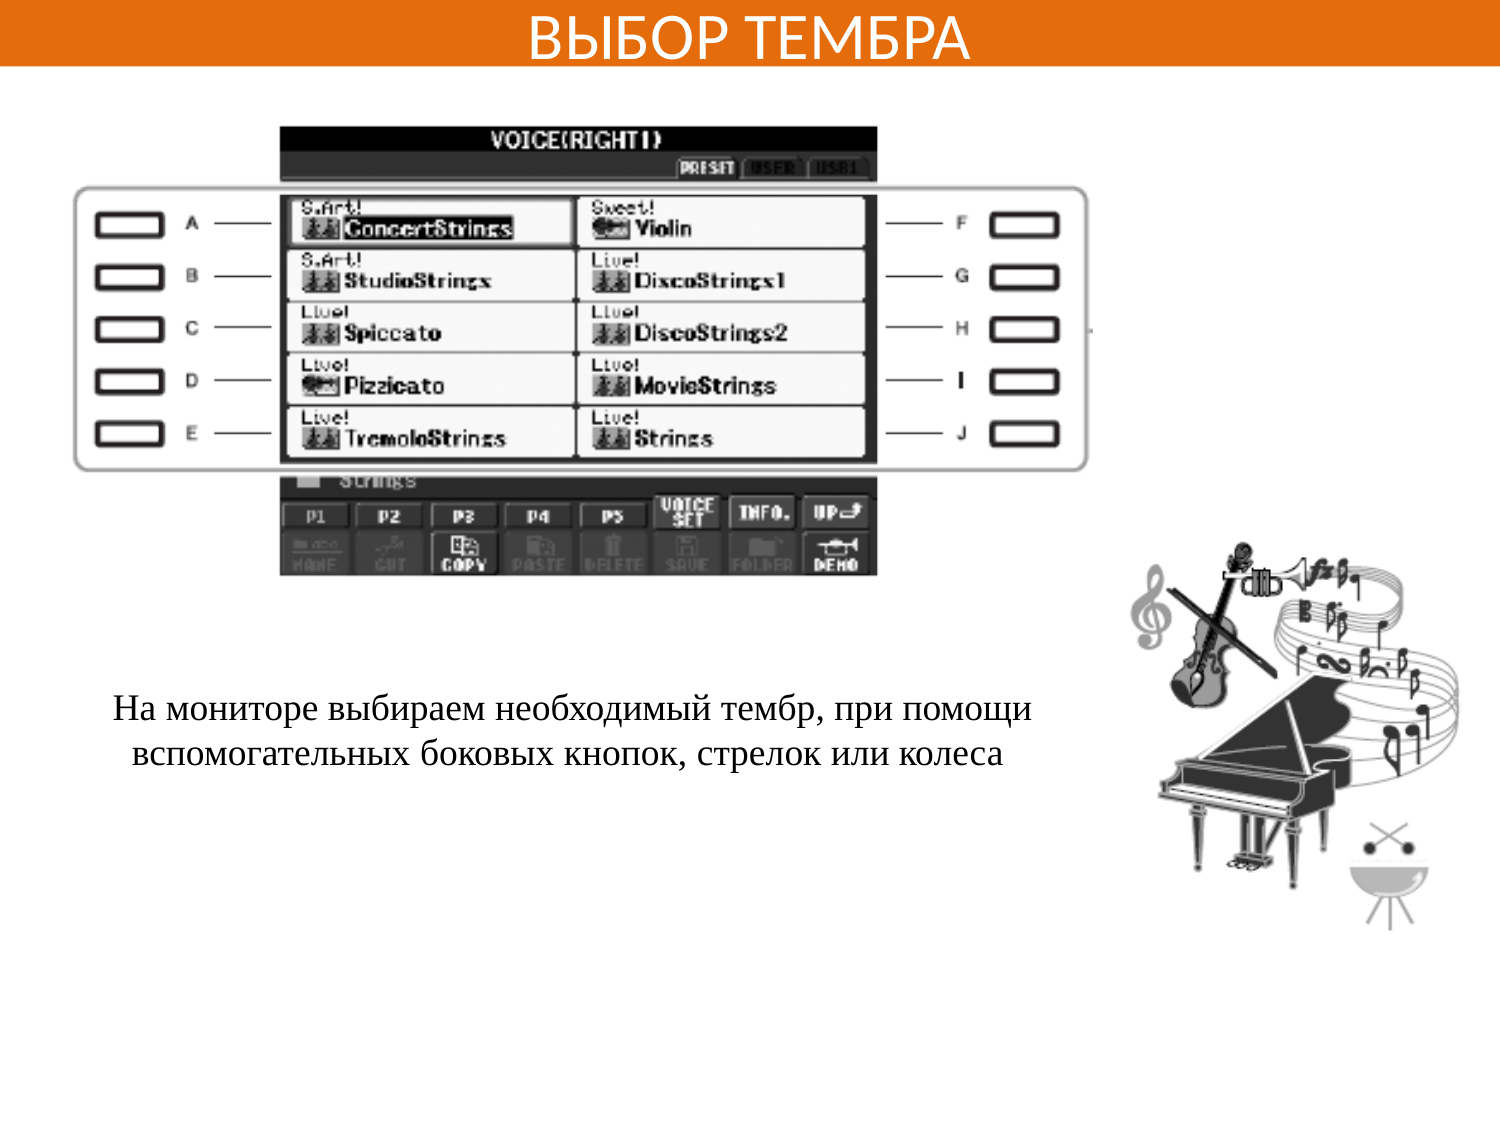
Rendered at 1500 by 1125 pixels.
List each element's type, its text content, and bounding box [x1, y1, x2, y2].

text_box На мониторе выбираем необходимый тембр, при помощи вспомогательных боковых кнопок, стрелок или колеса [75, 596, 1071, 860]
text_box ВЫБОР ТЕМБРА [0, 0, 1500, 68]
picture [1105, 526, 1500, 953]
picture [0, 66, 1094, 587]
